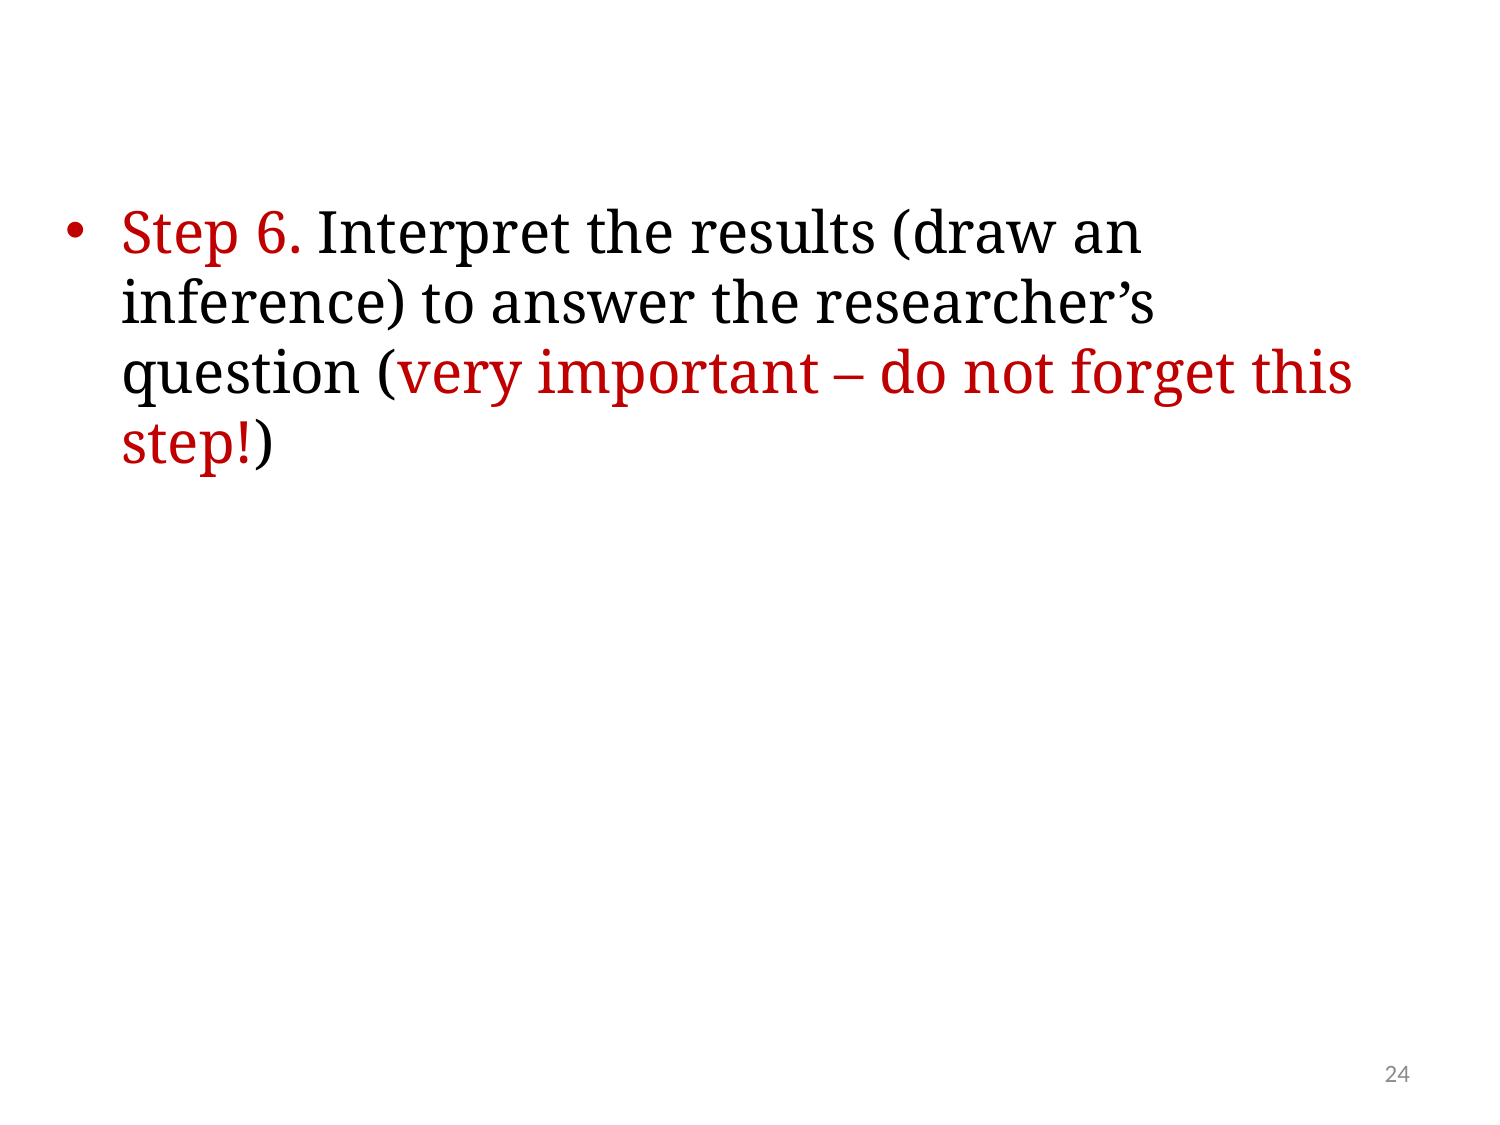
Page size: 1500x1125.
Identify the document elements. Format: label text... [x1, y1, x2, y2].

slide_number 24 [1074, 1042, 1425, 1103]
list Step 6. Interpret the results (draw an inference) to answer the researcher’s question (very important – do not forget this step!) [50, 187, 1413, 500]
